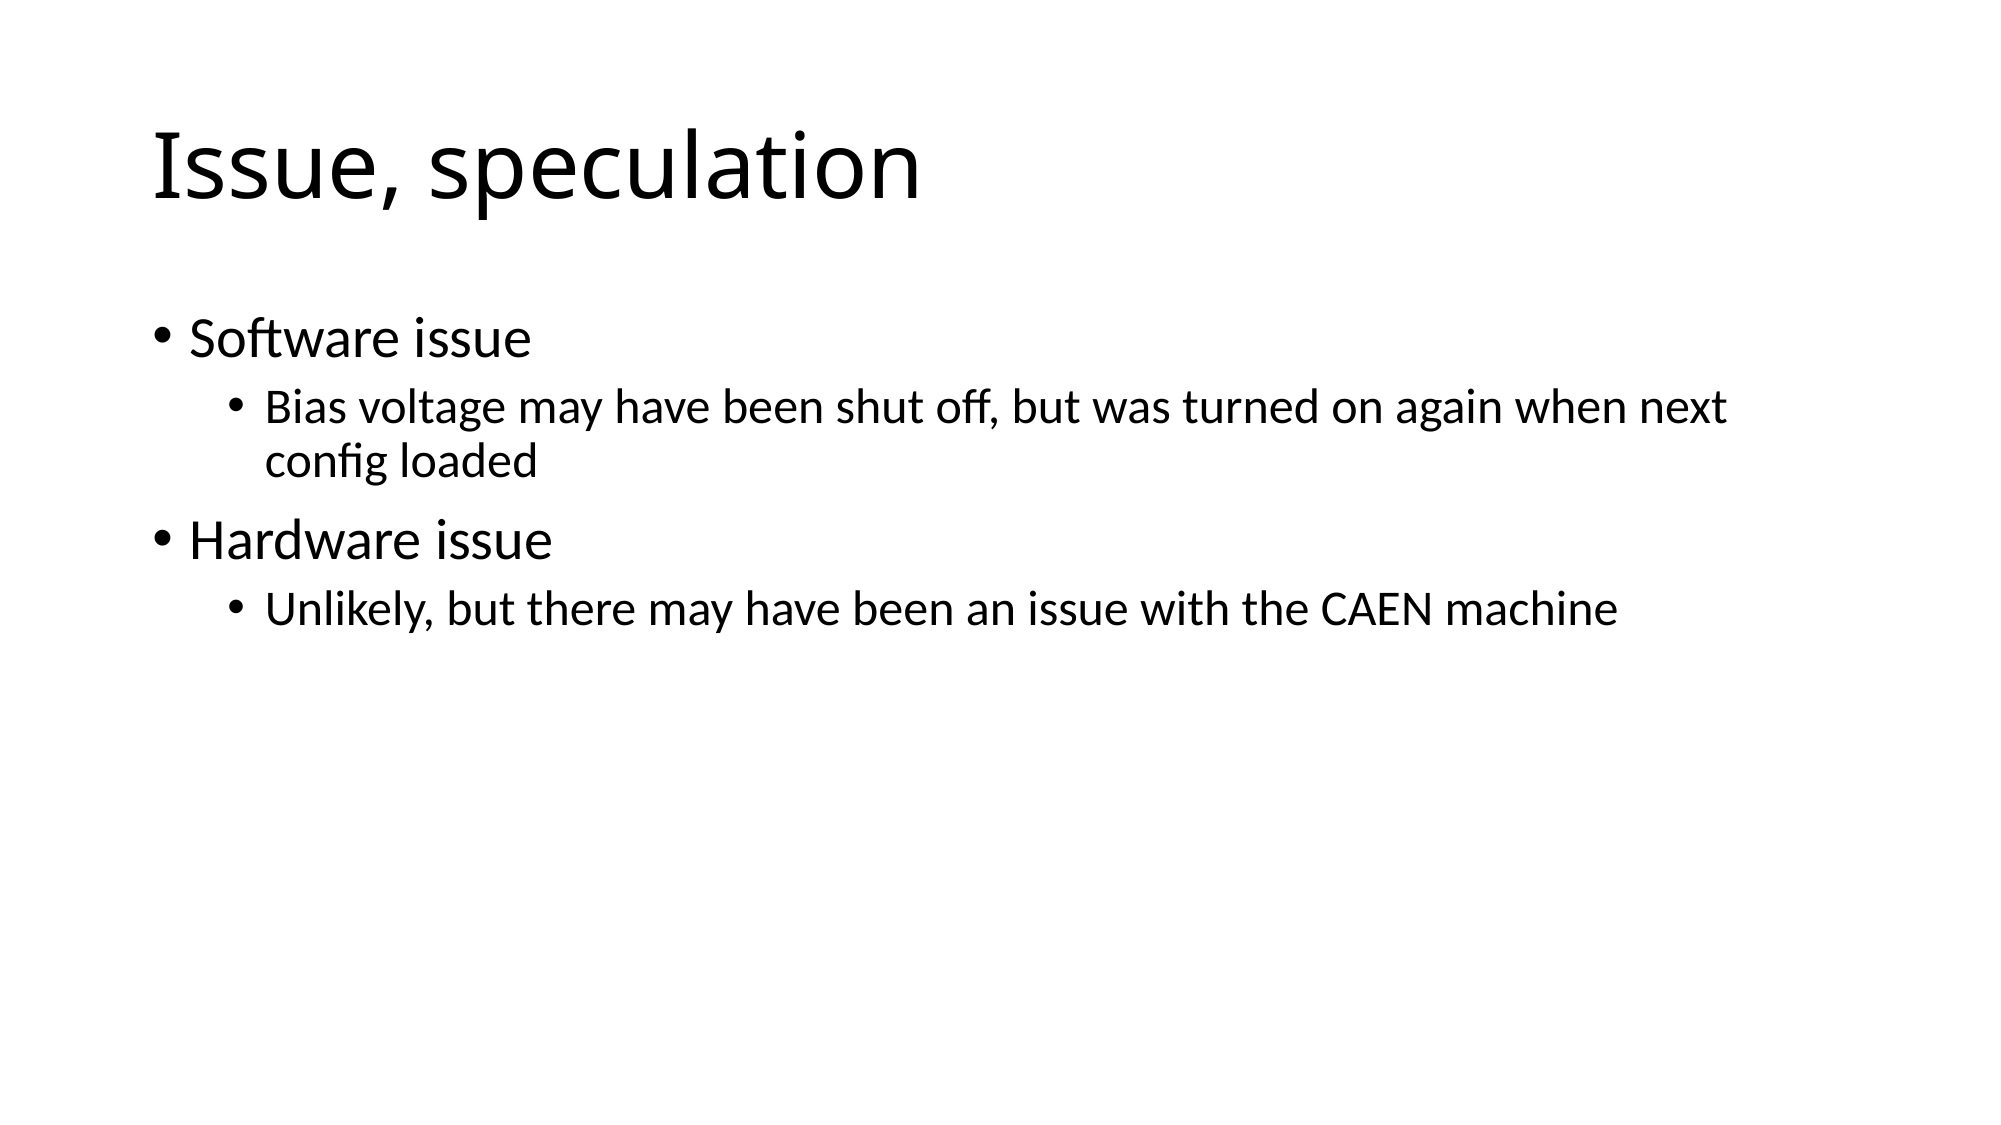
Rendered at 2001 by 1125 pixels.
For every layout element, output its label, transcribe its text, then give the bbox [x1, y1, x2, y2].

title Issue, speculation [137, 59, 1863, 278]
list Software issue Bias voltage may have been shut off, but was turned on again when next config loaded Hardware issue Unlikely, but there may have been an issue with the CAEN machine [137, 299, 1863, 1014]
